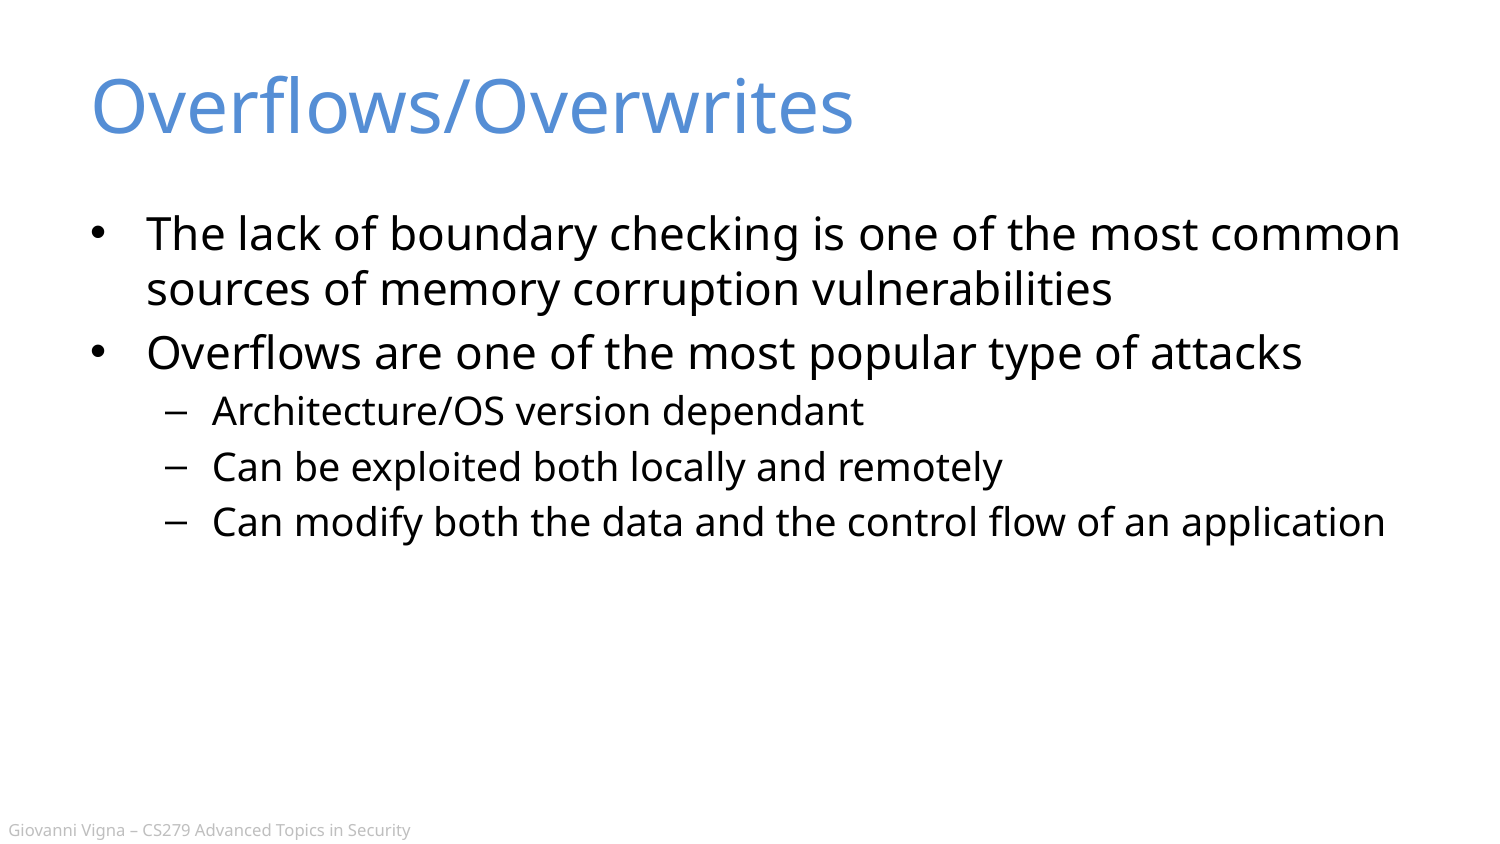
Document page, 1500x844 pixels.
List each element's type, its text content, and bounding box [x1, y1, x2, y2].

title Overflows/Overwrites [75, 33, 1425, 175]
list The lack of boundary checking is one of the most common sources of memory corruption vulnerabilities Overflows are one of the most popular type of attacks Architecture/OS version dependant Can be exploited both locally and remotely Can modify both the data and the control flow of an application [75, 196, 1425, 813]
